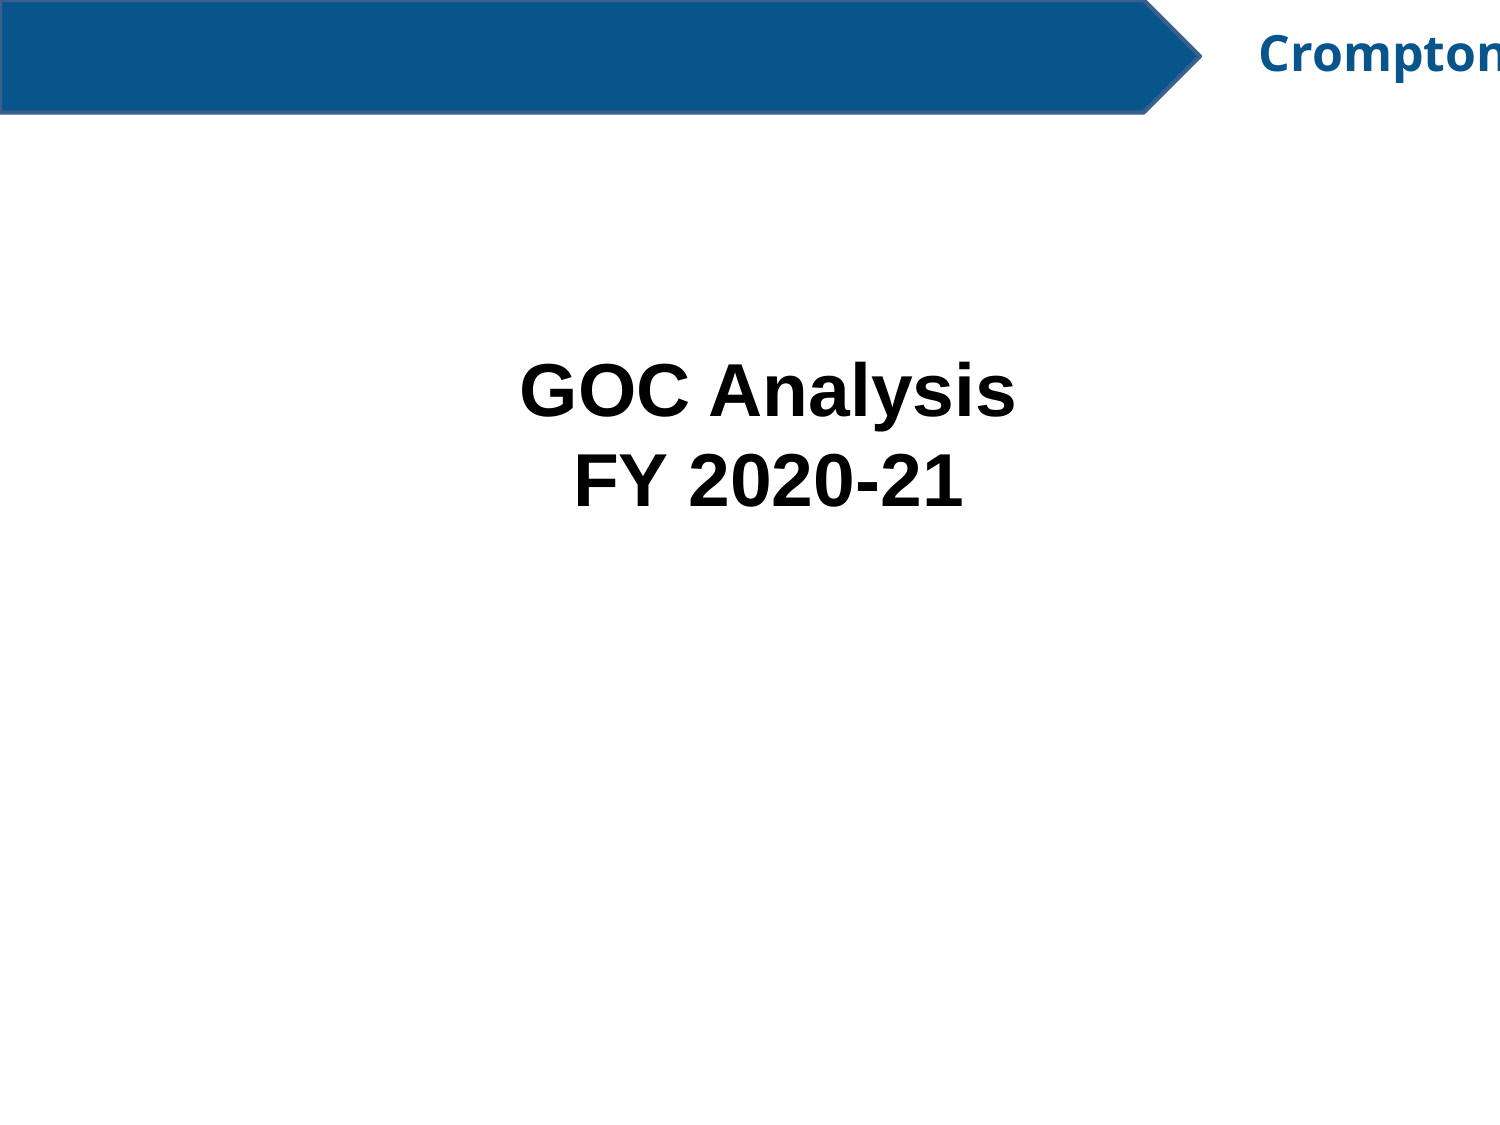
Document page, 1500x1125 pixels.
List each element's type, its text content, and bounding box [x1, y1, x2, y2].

text_box GOC Analysis FY 2020-21 [324, 333, 1213, 619]
